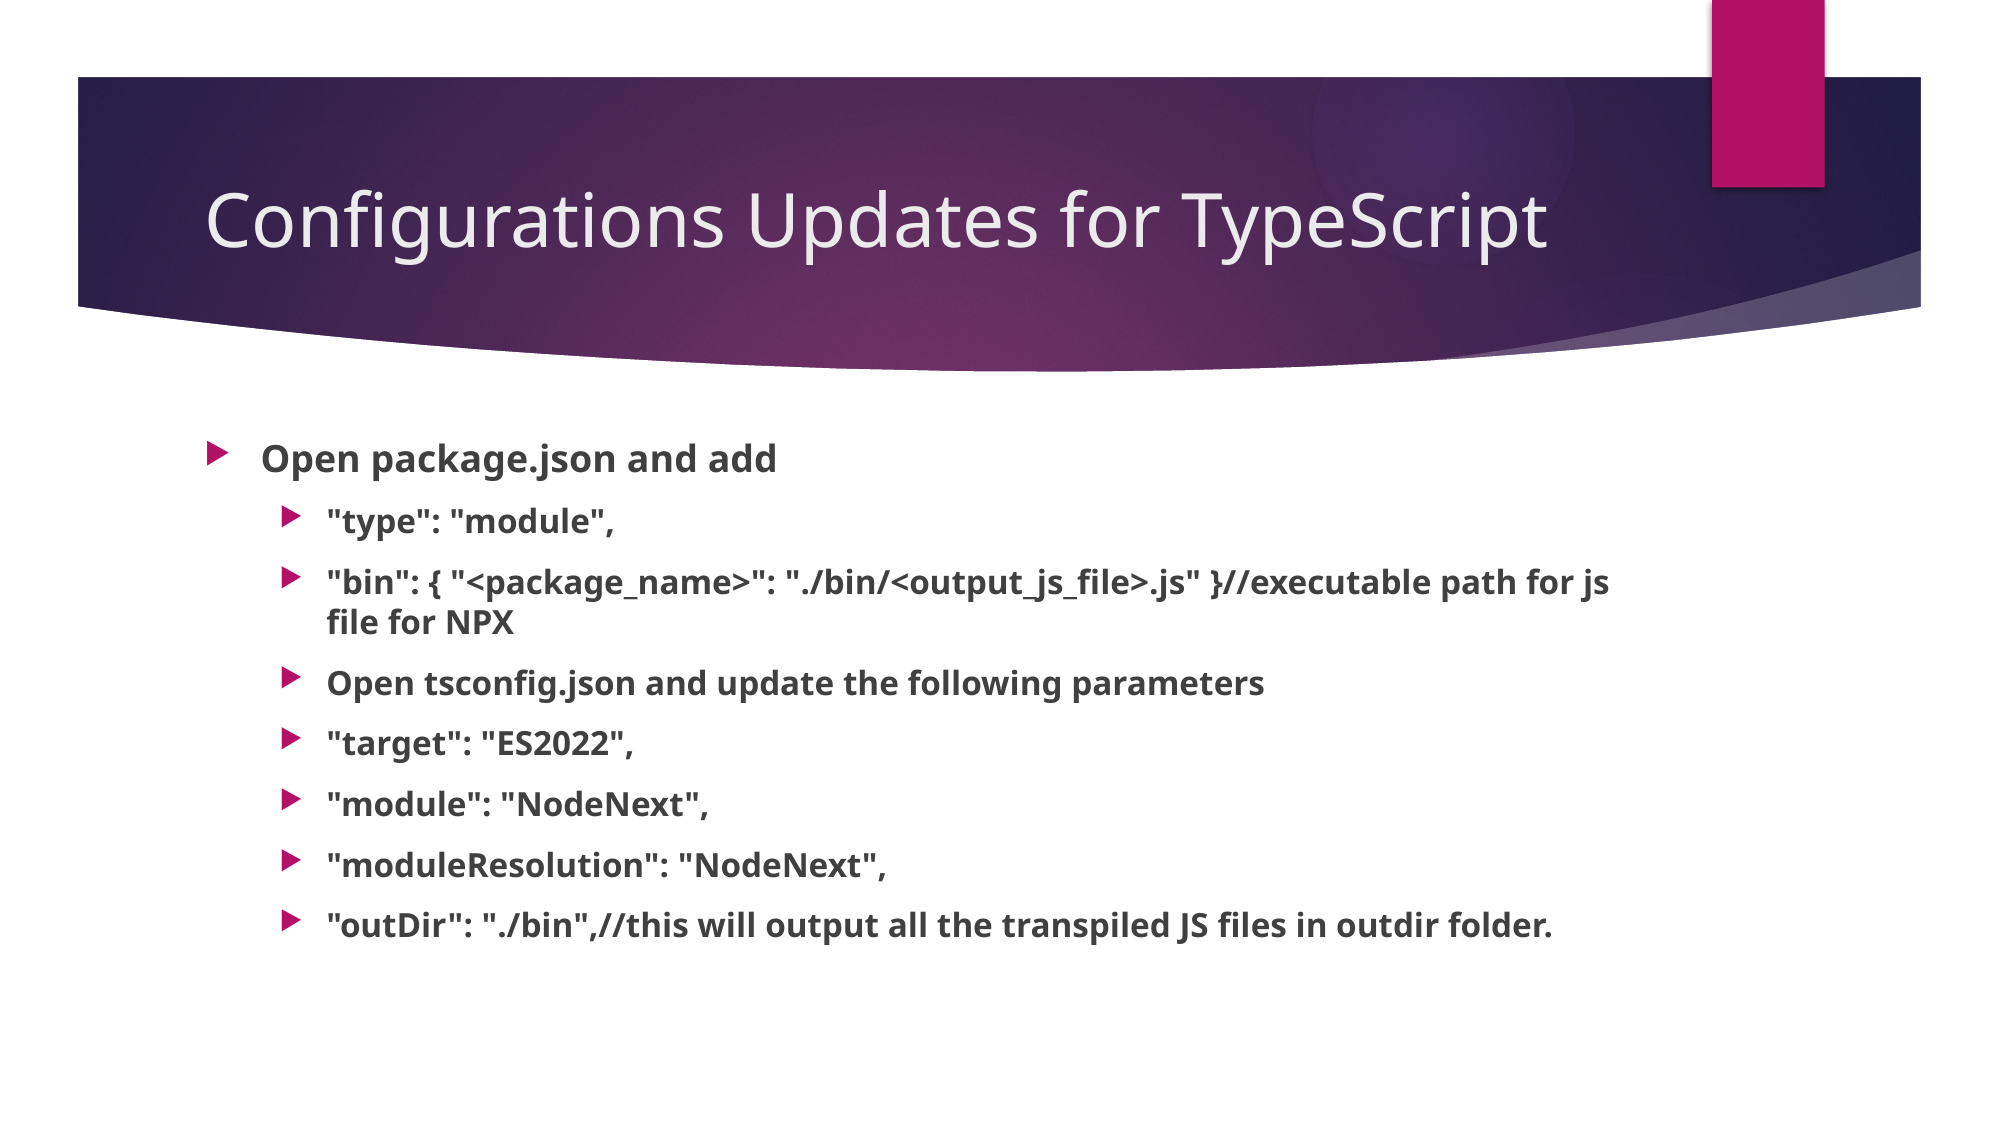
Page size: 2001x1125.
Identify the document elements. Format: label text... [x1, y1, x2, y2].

list Open package.json and add "type": "module", "bin": { "<package_name>": "./bin/<output_js_file>.js" }//executable path for js file for NPX Open tsconfig.json and update the following parameters "target": "ES2022", "module": "NodeNext", "moduleResolution": "NodeNext", "outDir": "./bin",//this will output all the transpiled JS files in outdir folder. [189, 427, 1638, 988]
title Configurations Updates for TypeScript [189, 159, 1627, 276]
